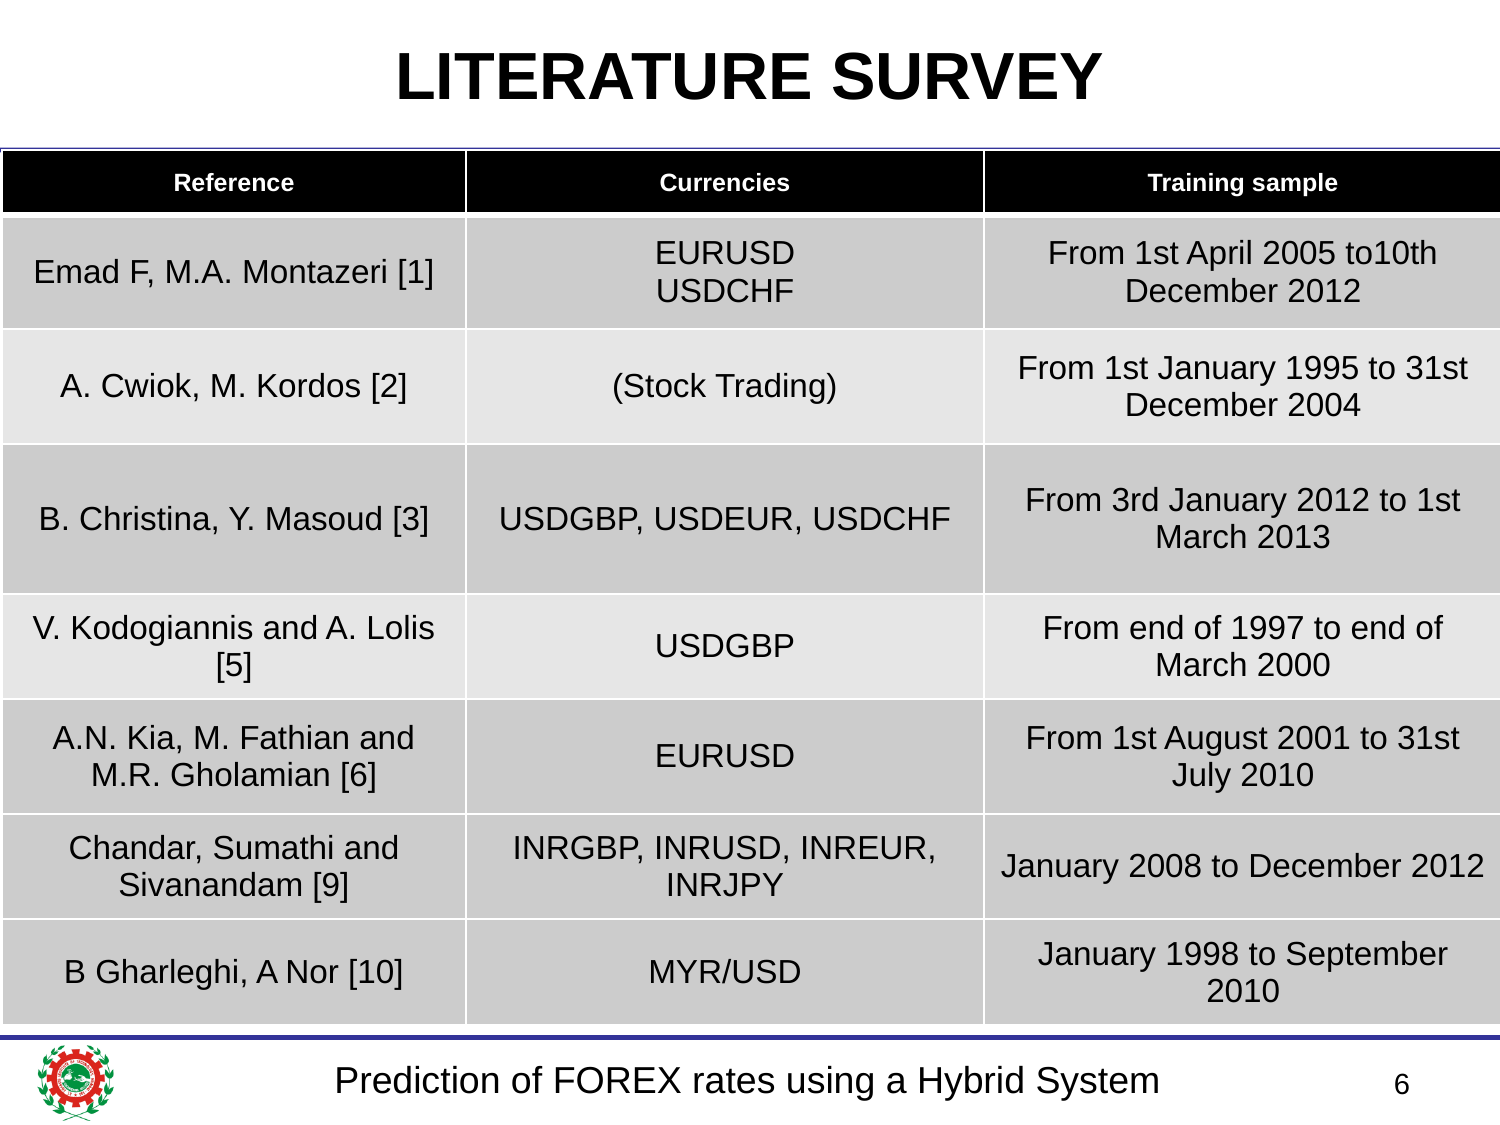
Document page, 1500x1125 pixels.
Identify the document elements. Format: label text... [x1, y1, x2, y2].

table_cell From 1st August 2001 to 31st July 2010 [985, 700, 1500, 813]
table_cell January 1998 to September 2010 [985, 920, 1500, 1024]
table_cell B. Christina, Y. Masoud [3] [3, 445, 465, 593]
table_cell A.N. Kia, M. Fathian and M.R. Gholamian [6] [3, 700, 465, 813]
table_cell (Stock Trading) [467, 330, 983, 443]
slide_number 6 [1074, 1057, 1426, 1125]
table_cell From 1st January 1995 to 31st December 2004 [985, 330, 1500, 443]
table_cell Emad F, M.A. Montazeri [1] [3, 218, 465, 328]
table_cell From 3rd January 2012 to 1st March 2013 [985, 445, 1500, 593]
table_cell INRGBP, INRUSD, INREUR, INRJPY [467, 815, 983, 918]
picture [37, 1045, 114, 1121]
table_cell A. Cwiok, M. Kordos [2] [3, 330, 465, 443]
table_header Currencies [467, 151, 983, 212]
table_cell From 1st April 2005 to10th December 2012 [985, 218, 1500, 328]
table_cell January 2008 to December 2012 [985, 815, 1500, 918]
table_header Reference [3, 151, 465, 212]
title LITERATURE SURVEY [75, 20, 1425, 125]
table_cell EURUSD [467, 700, 983, 813]
table_cell B Gharleghi, A Nor [10] [3, 920, 465, 1024]
table_cell V. Kodogiannis and A. Lolis [5] [3, 595, 465, 698]
table_cell USDGBP [467, 595, 983, 698]
table_cell EURUSD USDCHF [467, 218, 983, 328]
table_header Training sample [985, 151, 1500, 212]
table_cell MYR/USD [467, 920, 983, 1024]
table_cell From end of 1997 to end of March 2000 [985, 595, 1500, 698]
table_cell Chandar, Sumathi and Sivanandam [9] [3, 815, 465, 918]
table_cell USDGBP, USDEUR, USDCHF [467, 445, 983, 593]
